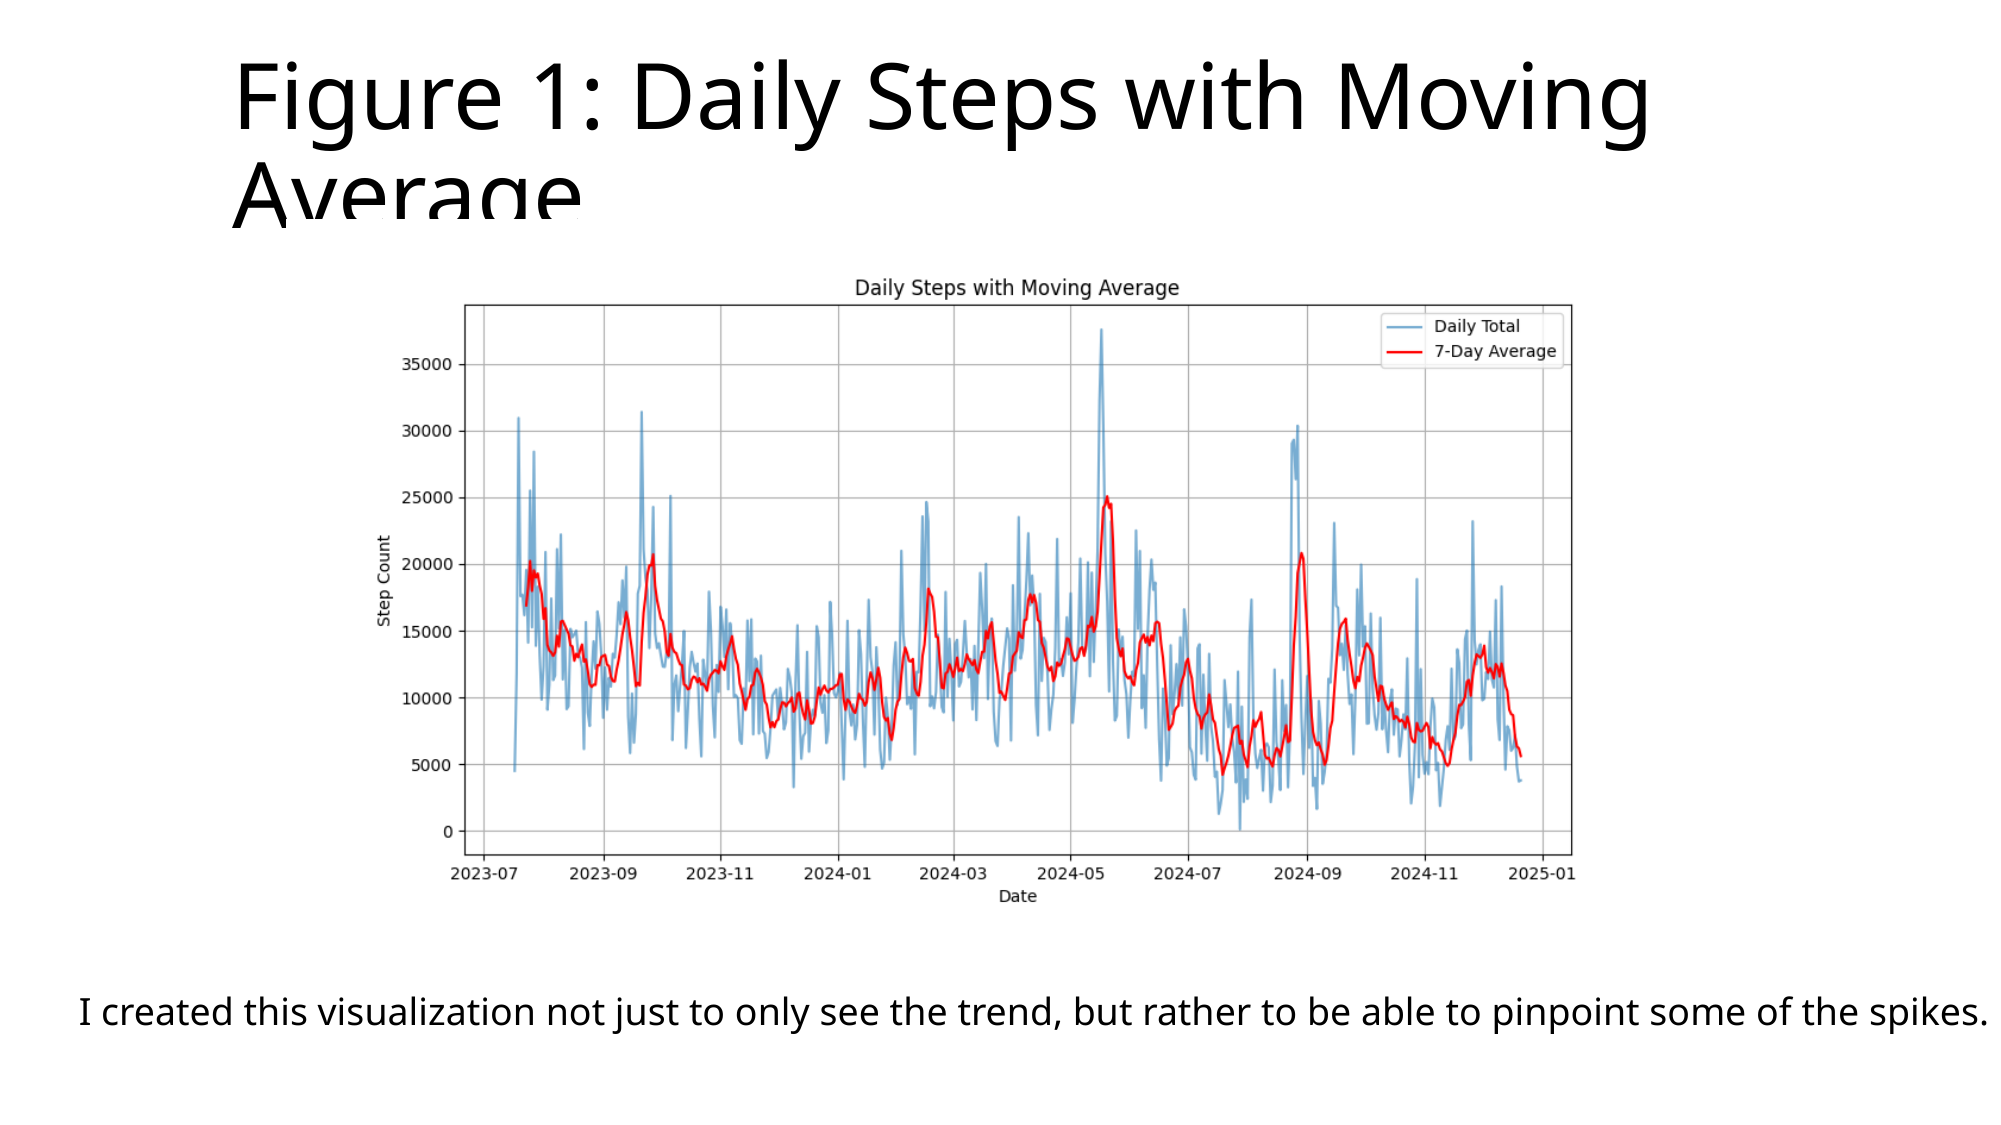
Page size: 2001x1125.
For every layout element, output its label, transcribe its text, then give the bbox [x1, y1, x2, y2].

title Figure 1: Daily Steps with Moving Average [217, 40, 1943, 258]
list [285, 218, 1715, 934]
text_box I created this visualization not just to only see the trend, but rather to be able to pinpoint some of the spikes. [63, 980, 2000, 1041]
